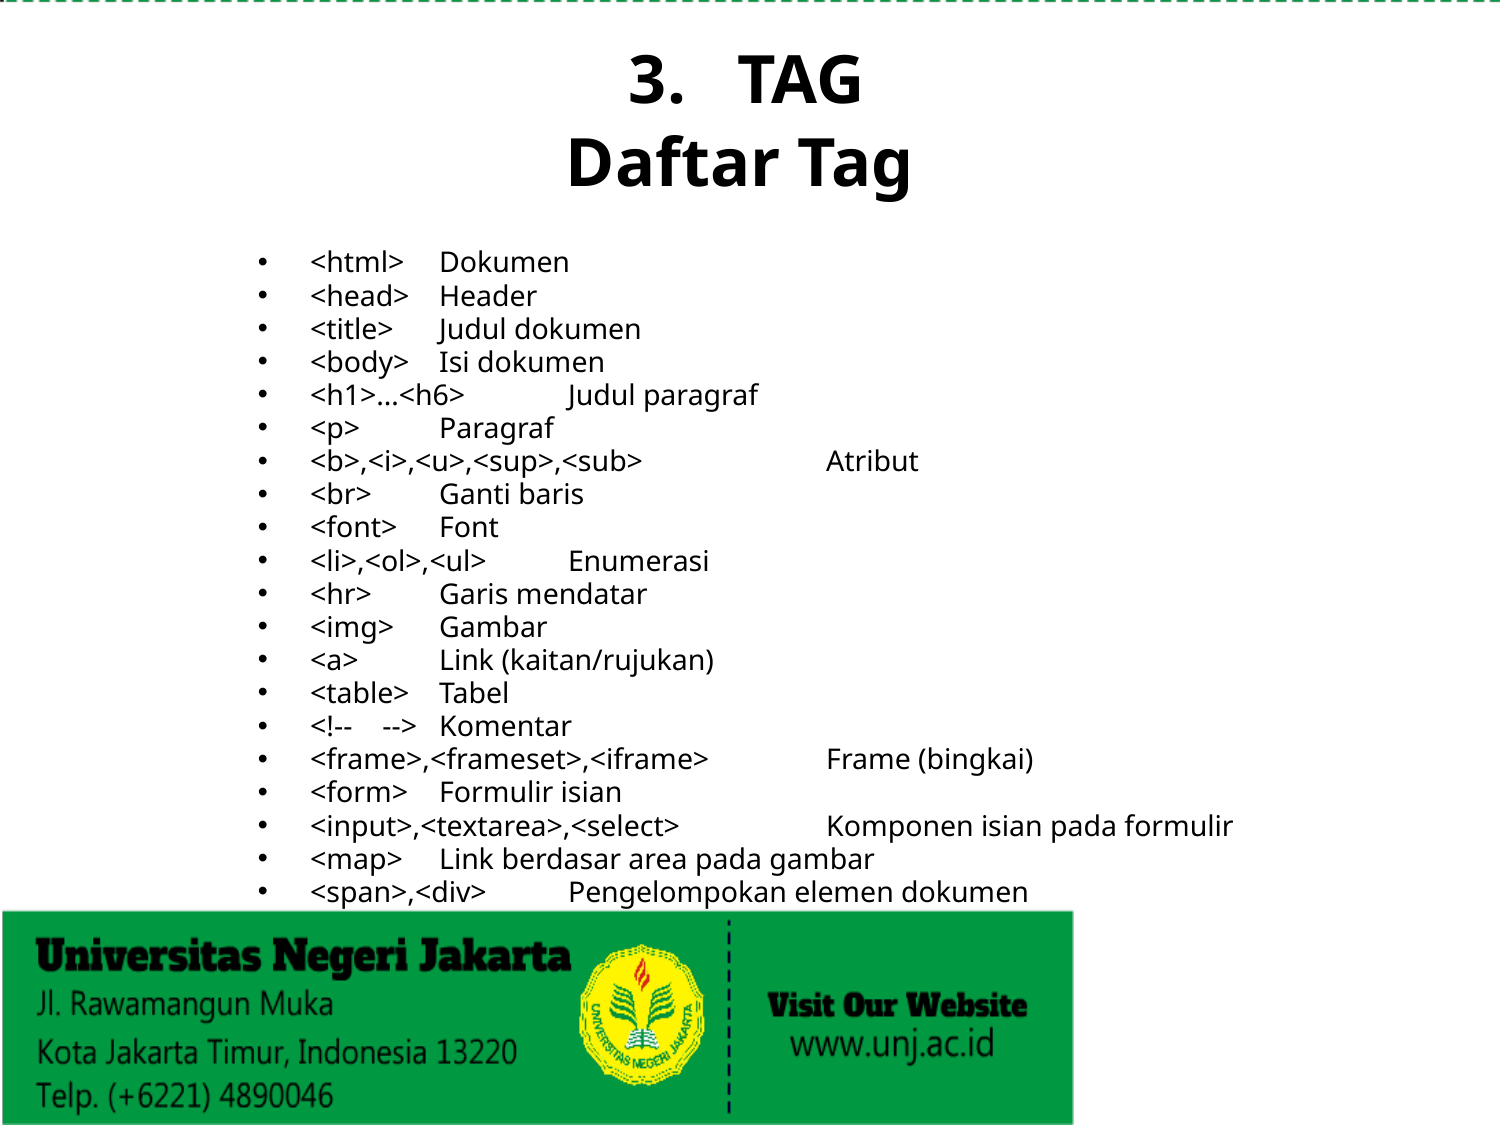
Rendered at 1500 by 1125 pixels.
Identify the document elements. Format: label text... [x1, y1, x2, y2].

title Daftar Tag [64, 66, 1416, 255]
list <html> Dokumen <head> Header <title> Judul dokumen <body> Isi dokumen <h1>…<h6> Judul paragraf <p> Paragraf <b>,<i>,<u>,<sup>,<sub> Atribut <br> Ganti baris <font> Font <li>,<ol>,<ul> Enumerasi <hr> Garis mendatar <img> Gambar <a> Link (kaitan/rujukan) <table> Tabel <!-- --> Komentar <frame>,<frameset>,<iframe> Frame (bingkai) <form> Formulir isian <input>,<textarea>,<select> Komponen isian pada formulir <map> Link berdasar area pada gambar <span>,<div> Pengelompokan elemen dokumen [242, 243, 1500, 918]
picture [0, 0, 1500, 1125]
text_box 3. TAG [614, 29, 880, 125]
